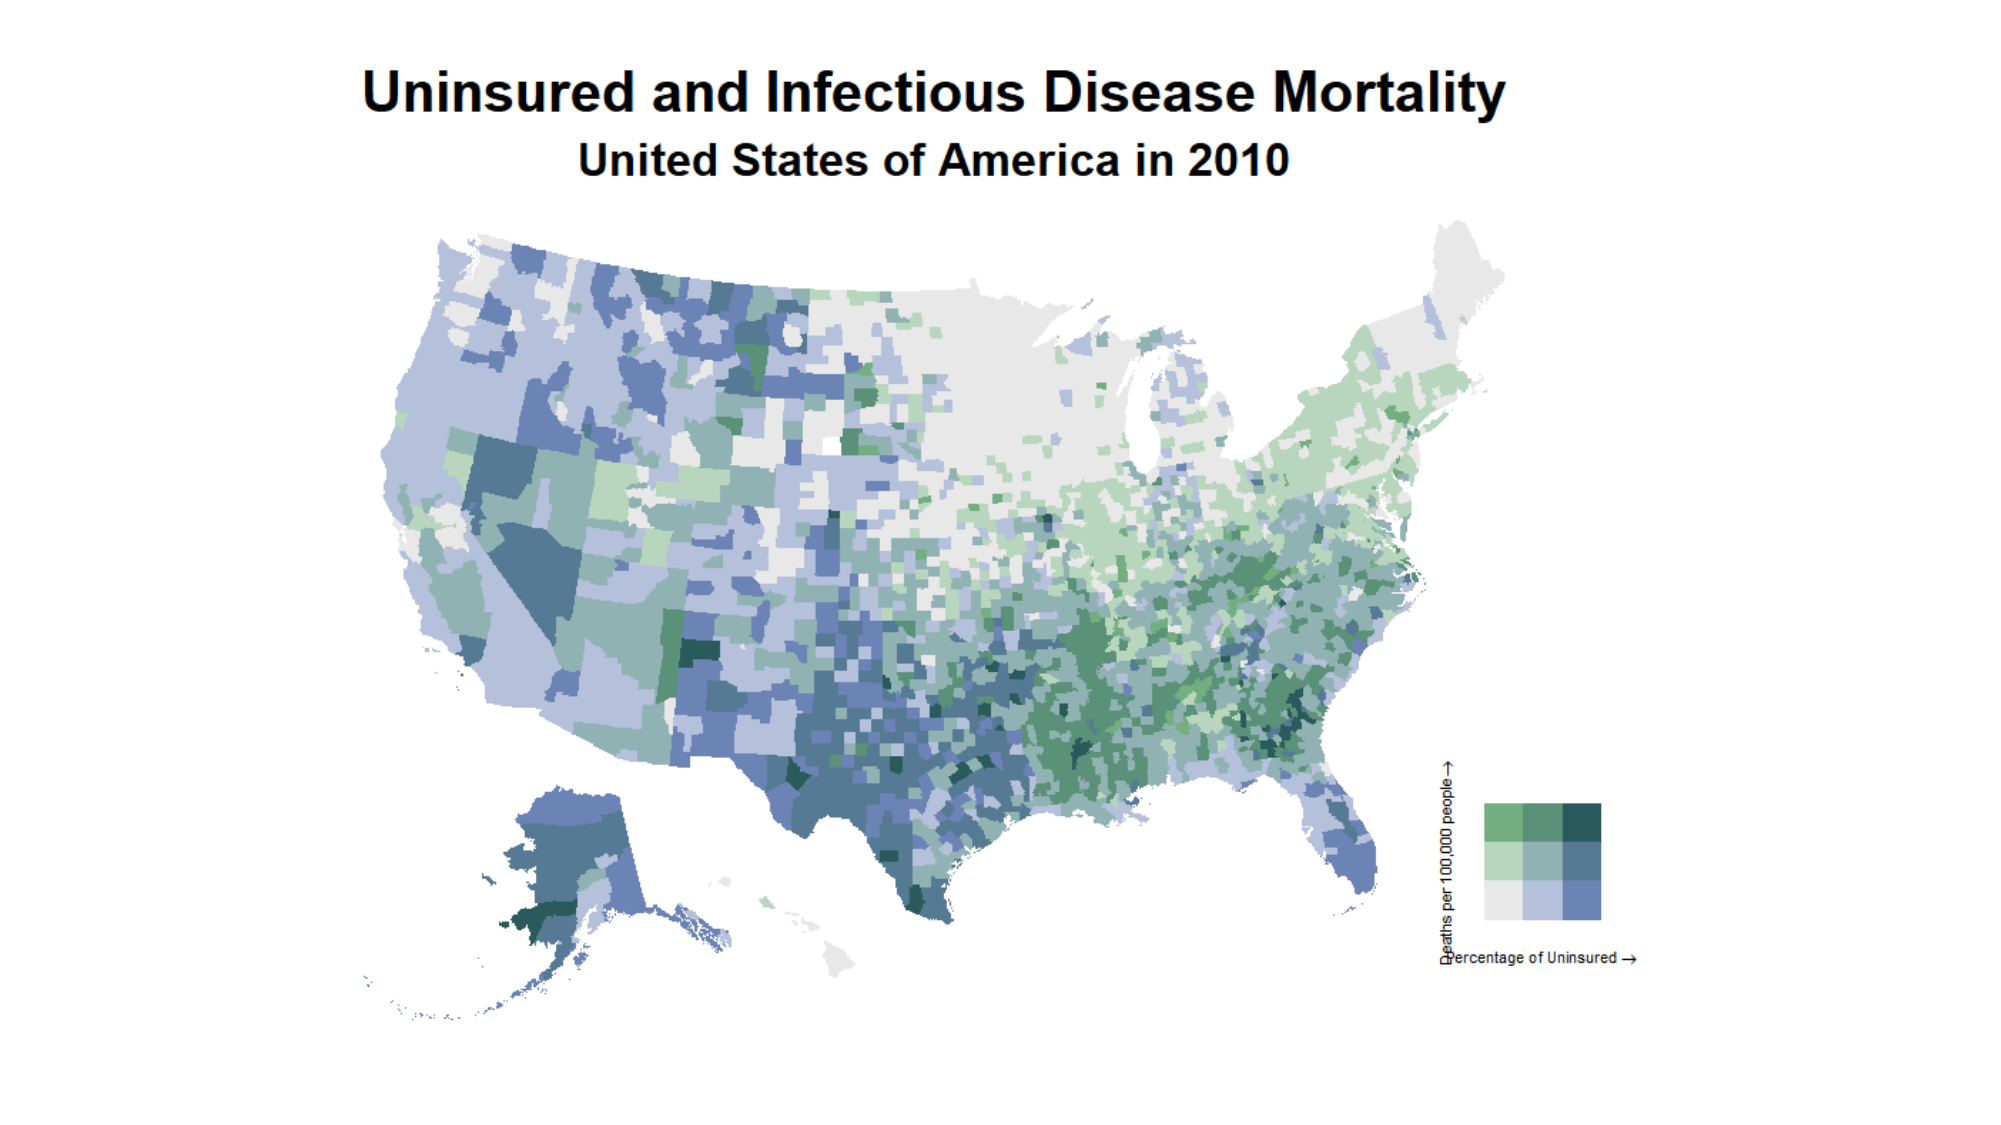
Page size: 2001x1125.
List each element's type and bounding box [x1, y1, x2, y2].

picture [63, 42, 1888, 1083]
